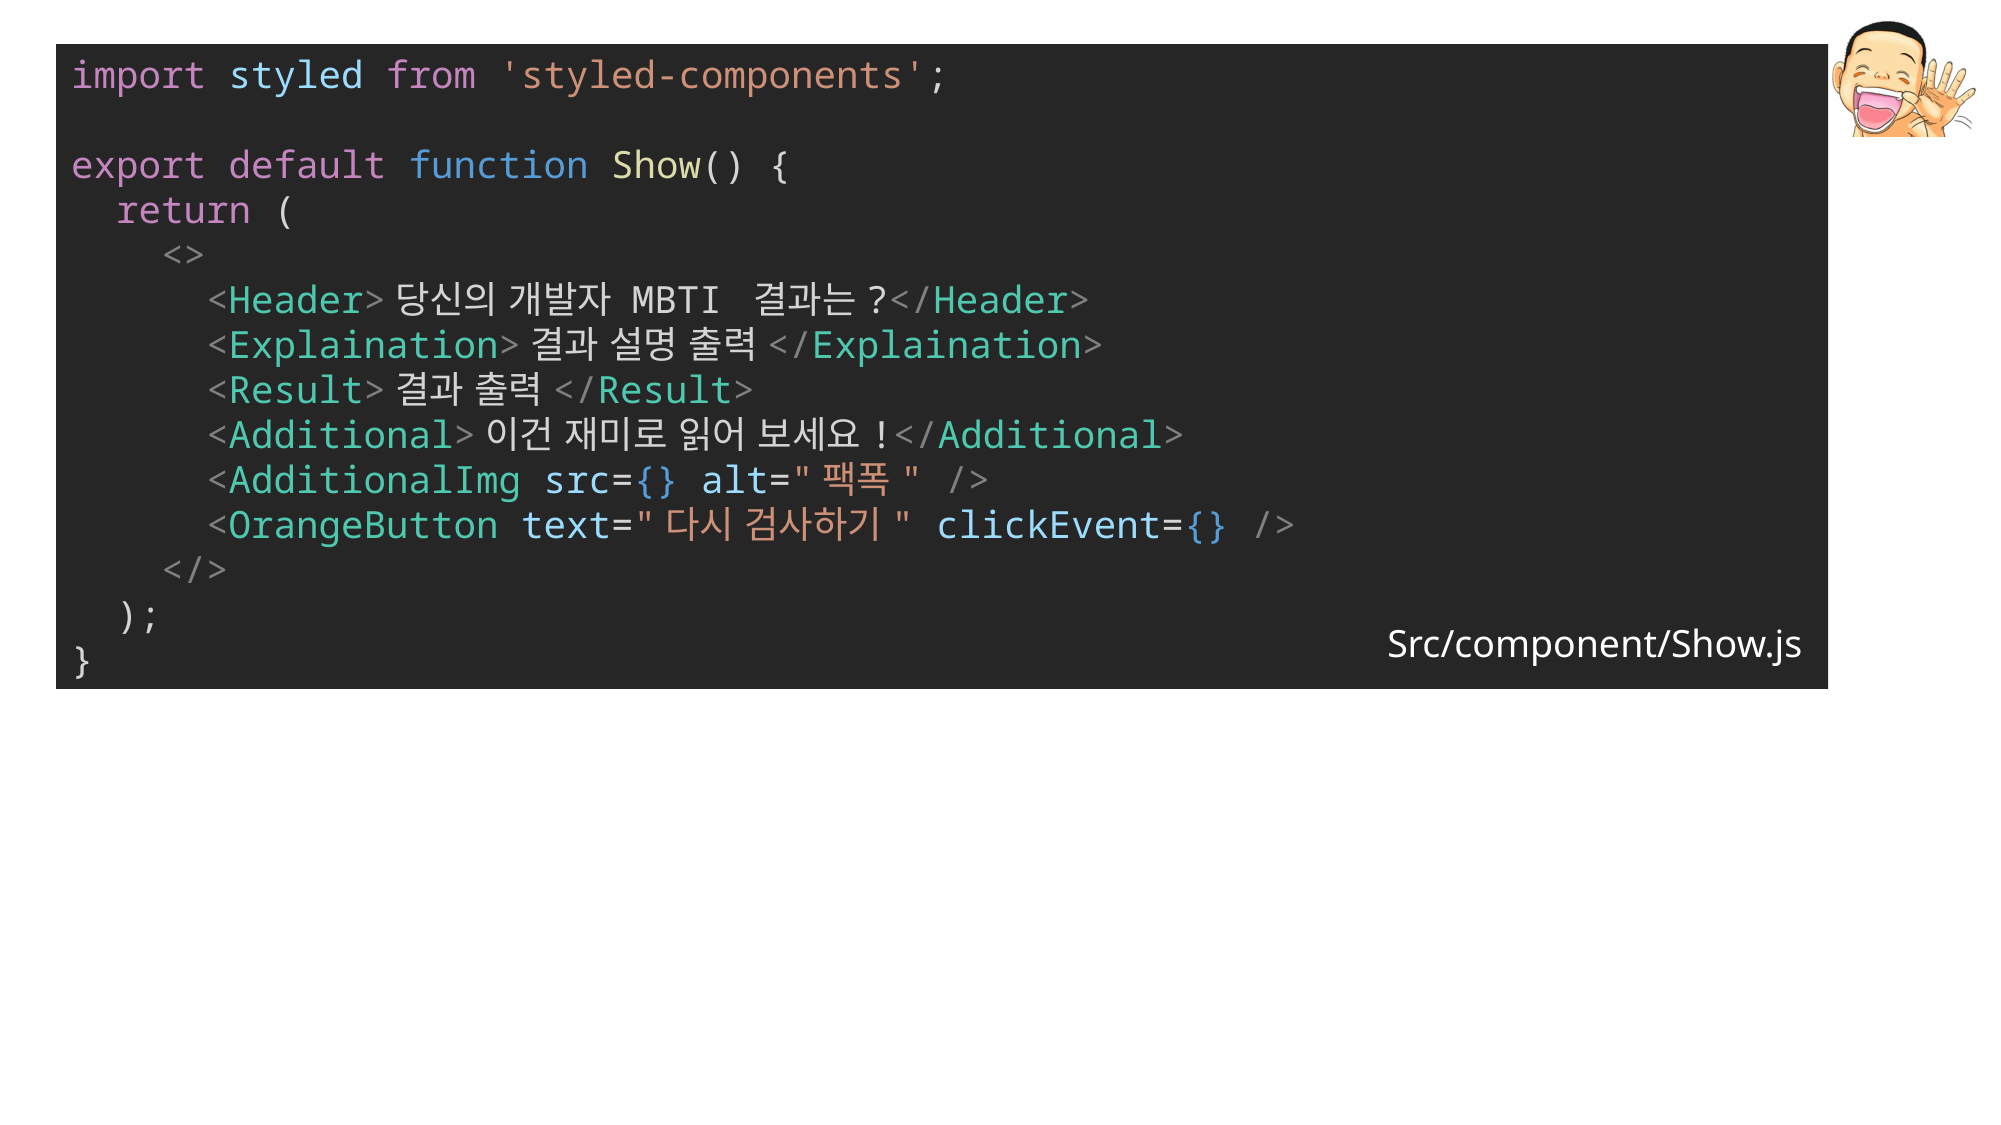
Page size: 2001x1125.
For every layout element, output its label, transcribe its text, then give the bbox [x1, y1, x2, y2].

text_box import styled from 'styled-components'; export default function Show() { return ( <> <Header>당신의 개발자 MBTI 결과는?</Header> <Explaination>결과 설명 출력</Explaination> <Result>결과 출력</Result> <Additional>이건 재미로 읽어 보세요!</Additional> <AdditionalImg src={} alt="팩폭" /> <OrangeButton text="다시 검사하기" clickEvent={} /> </> ); } [56, 44, 1829, 689]
text_box Src/component/Show.js [1372, 612, 1818, 673]
picture [1808, 0, 2000, 137]
